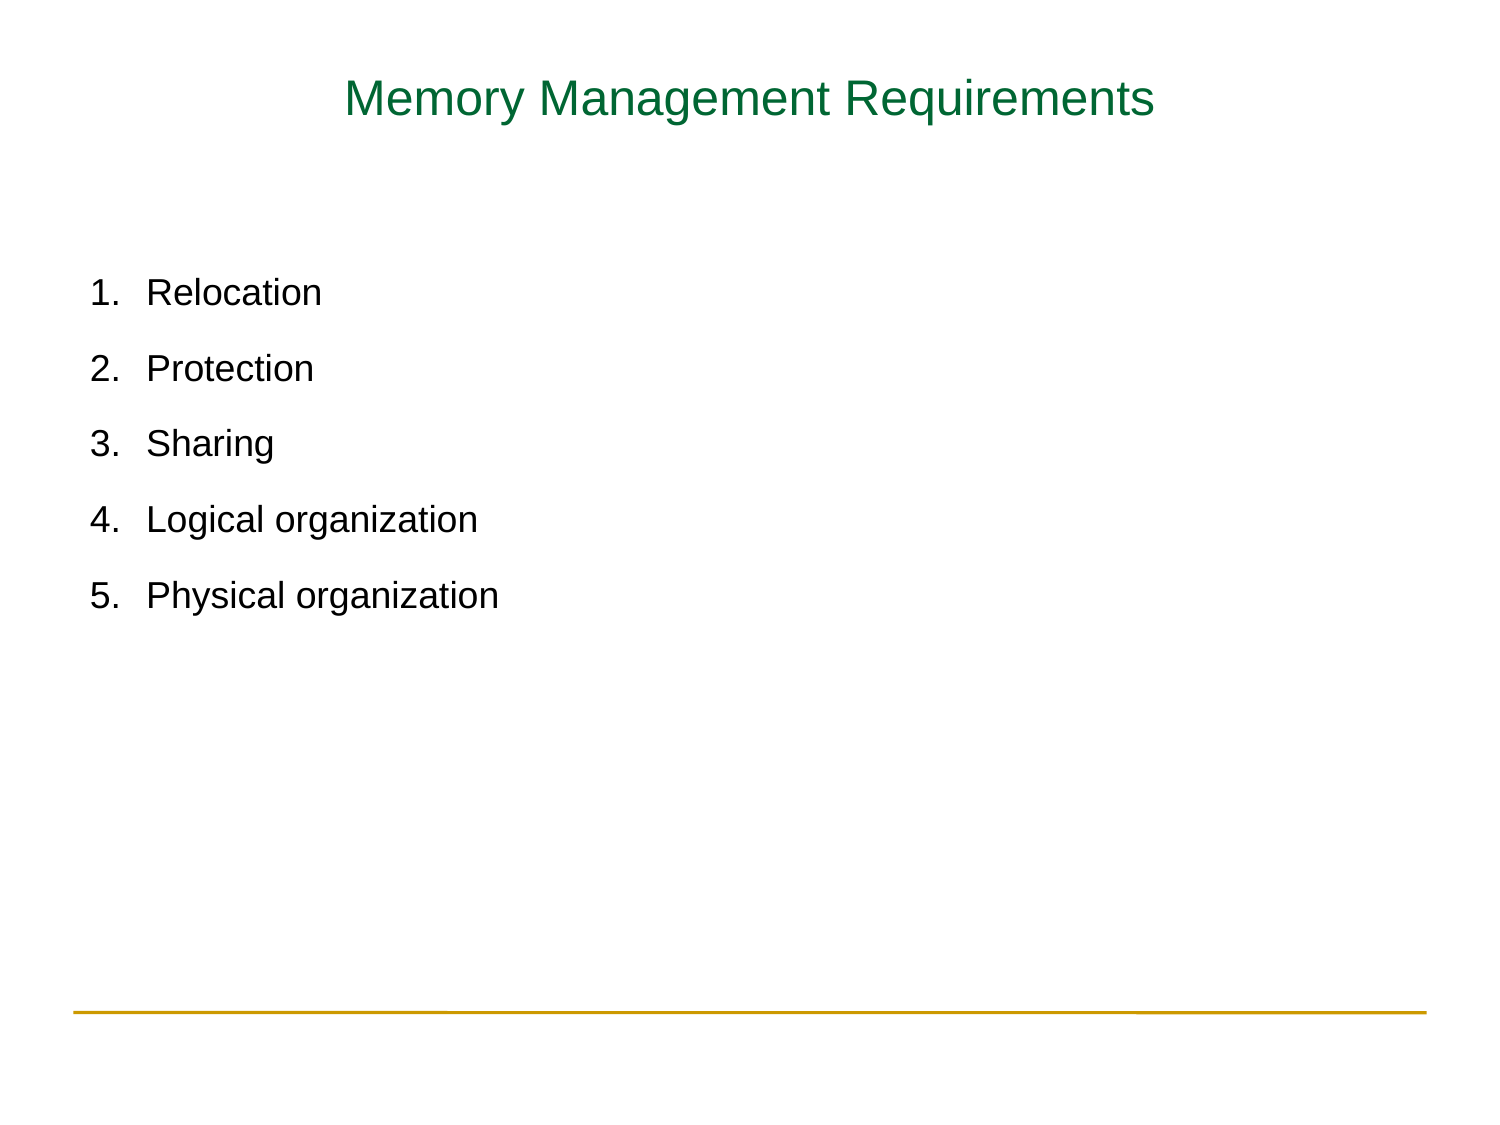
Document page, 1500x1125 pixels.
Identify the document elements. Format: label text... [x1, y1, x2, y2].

text_box Relocation Protection Sharing Logical organization Physical organization [74, 237, 1425, 1000]
text_box Memory Management Requirements [74, 57, 1425, 163]
